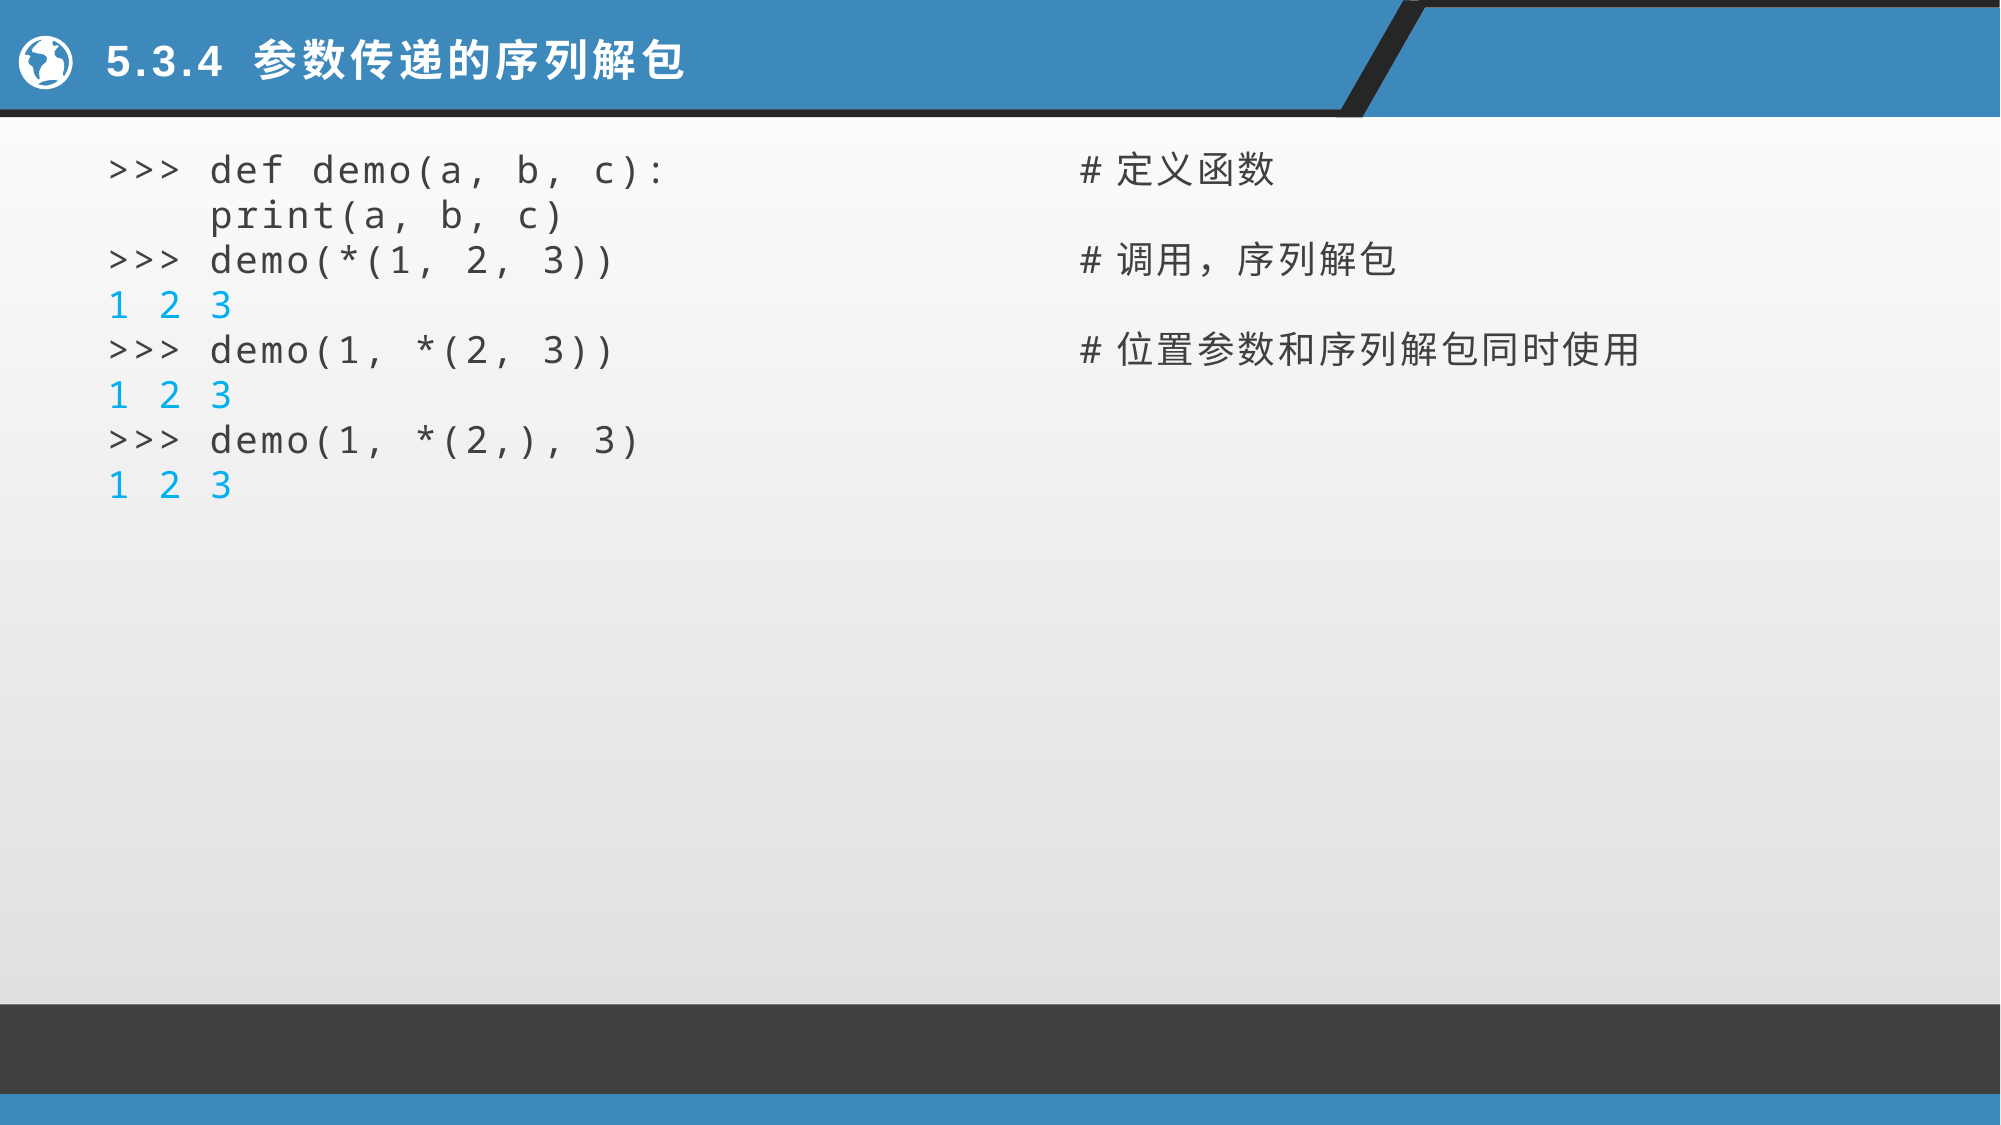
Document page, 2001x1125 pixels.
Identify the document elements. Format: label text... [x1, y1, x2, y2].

list >>> def demo(a, b, c): #定义函数 print(a, b, c) >>> demo(*(1, 2, 3)) #调用，序列解包 1 2 3 >>> demo(1, *(2, 3)) #位置参数和序列解包同时使用 1 2 3 >>> demo(1, *(2,), 3) 1 2 3 [90, 146, 1921, 976]
title 5.3.4 参数传递的序列解包 [90, 0, 977, 146]
